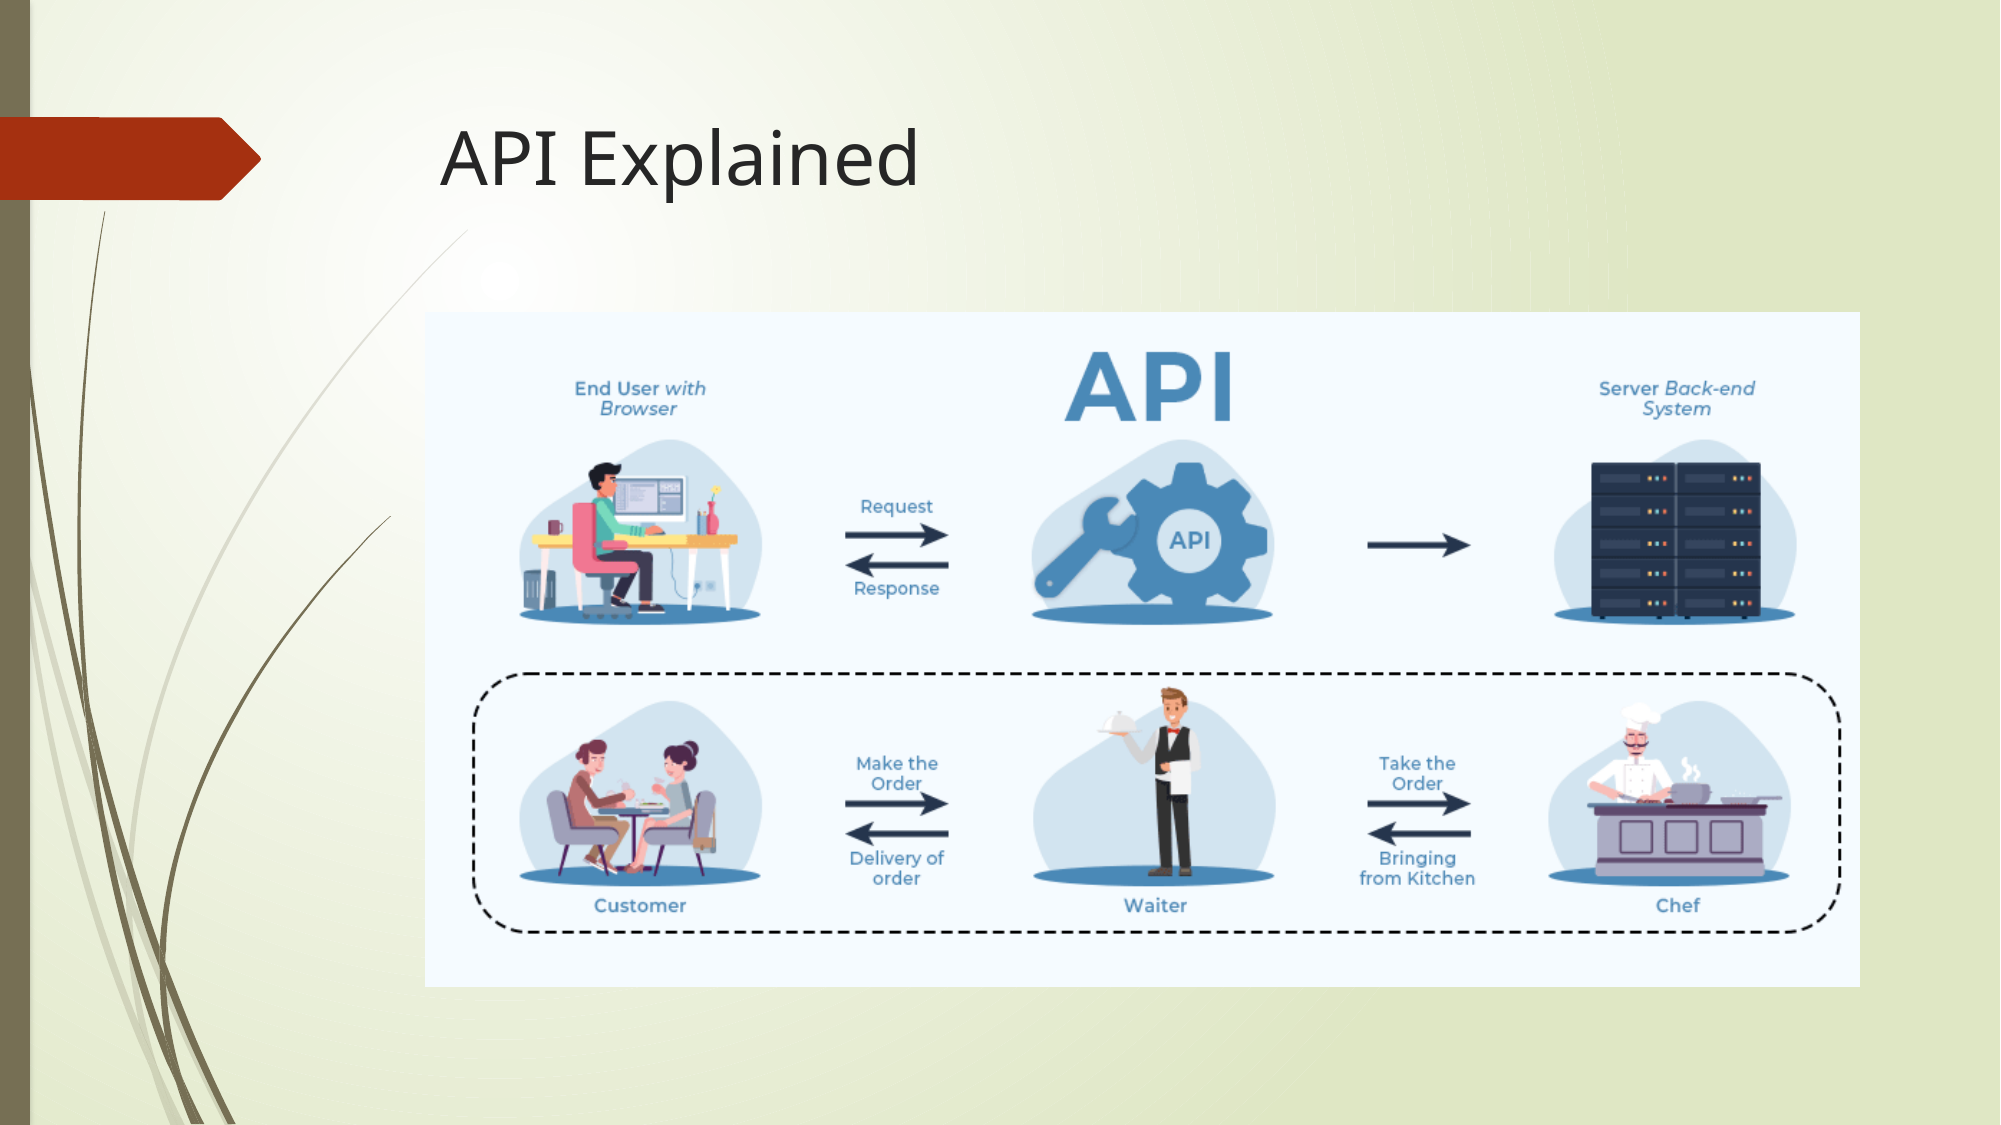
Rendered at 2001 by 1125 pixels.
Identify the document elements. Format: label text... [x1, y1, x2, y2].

title API Explained [425, 102, 1888, 313]
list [425, 312, 1860, 987]
